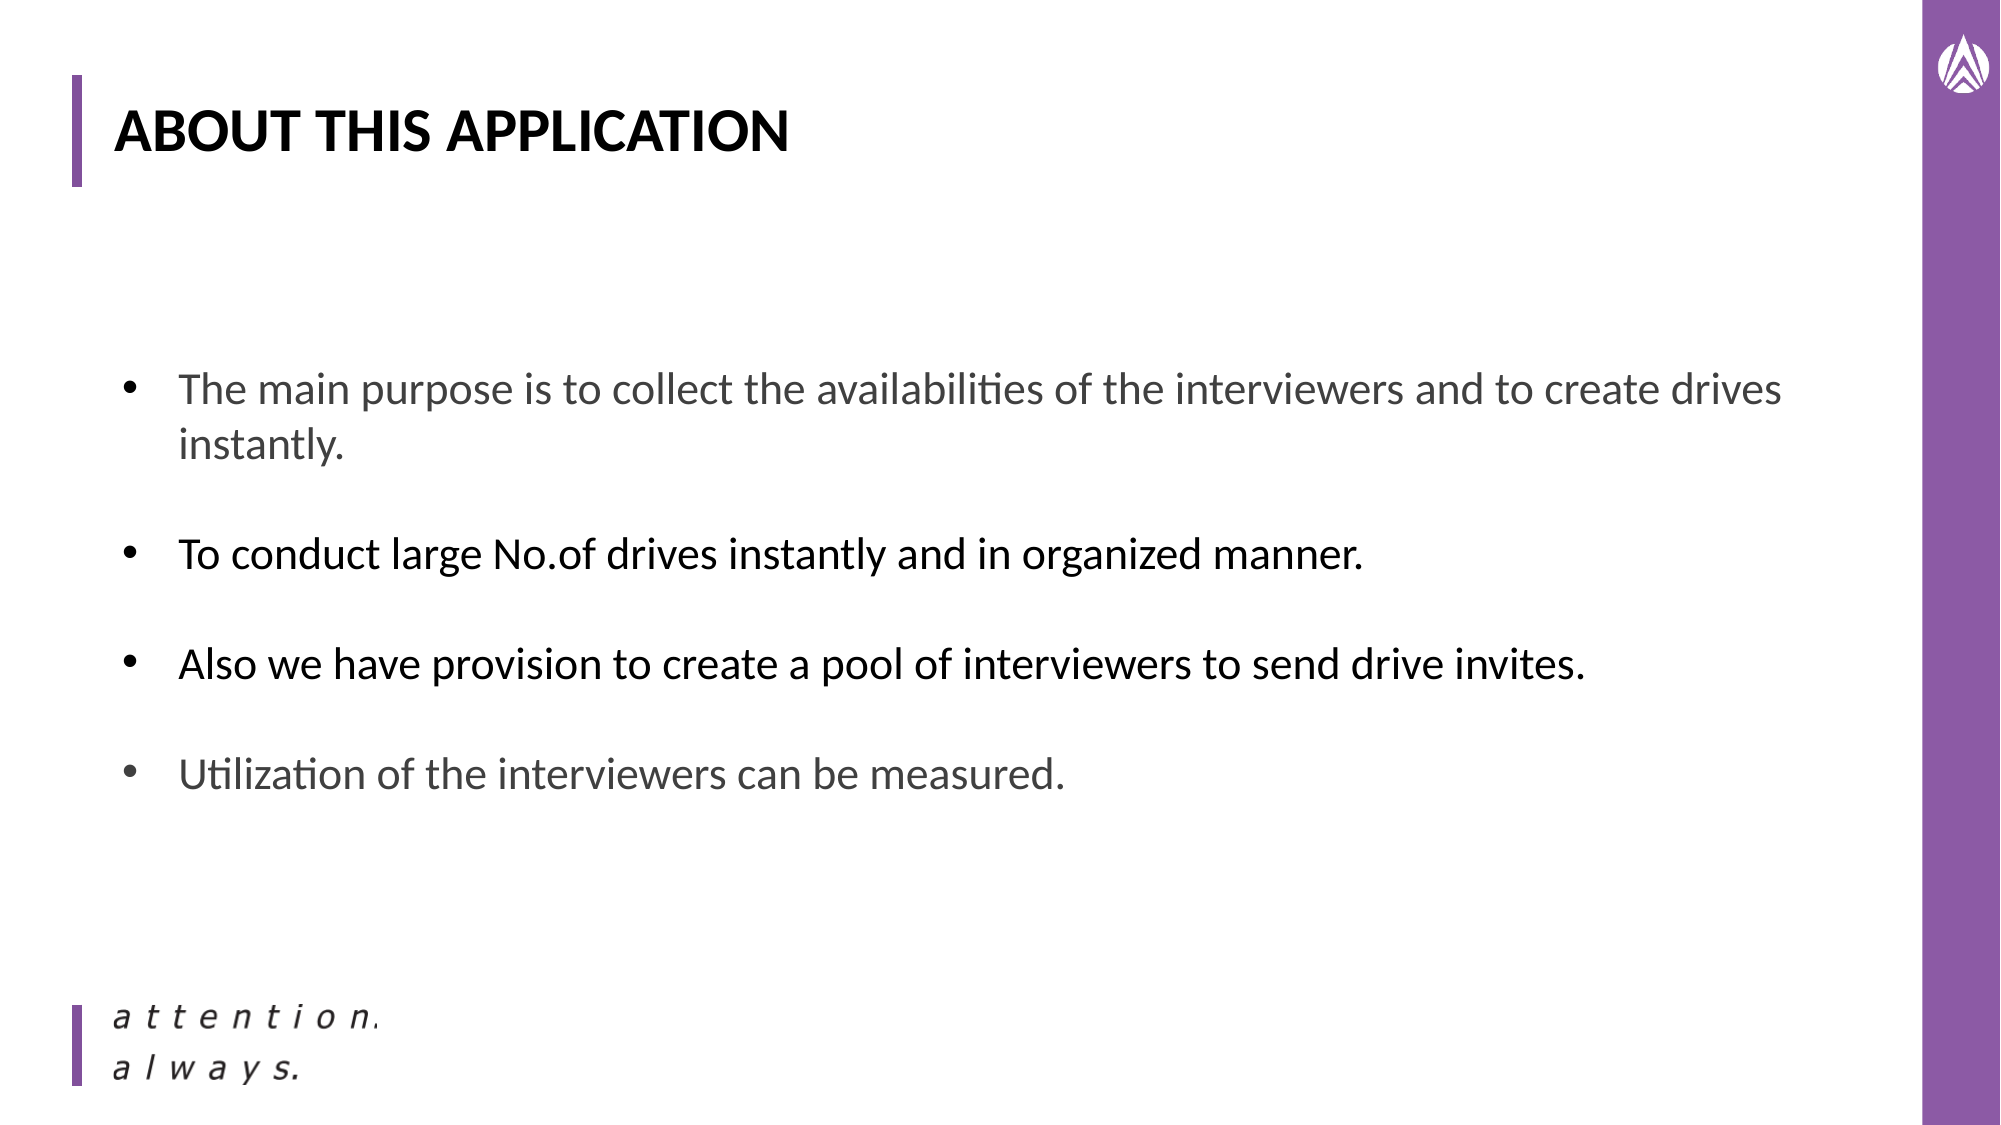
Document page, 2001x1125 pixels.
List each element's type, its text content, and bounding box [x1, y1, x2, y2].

title ABOUT THIS APPLICATION [100, 89, 1847, 173]
picture [1935, 32, 1992, 95]
text_box ​The main purpose is to collect the availabilities of the interviewers and to create drives instantly.​ To conduct large No.of drives instantly and in organized manner. Also we have provision to create a pool of interviewers to send drive invites. Utilization of the interviewers can be measured. [107, 351, 1854, 806]
